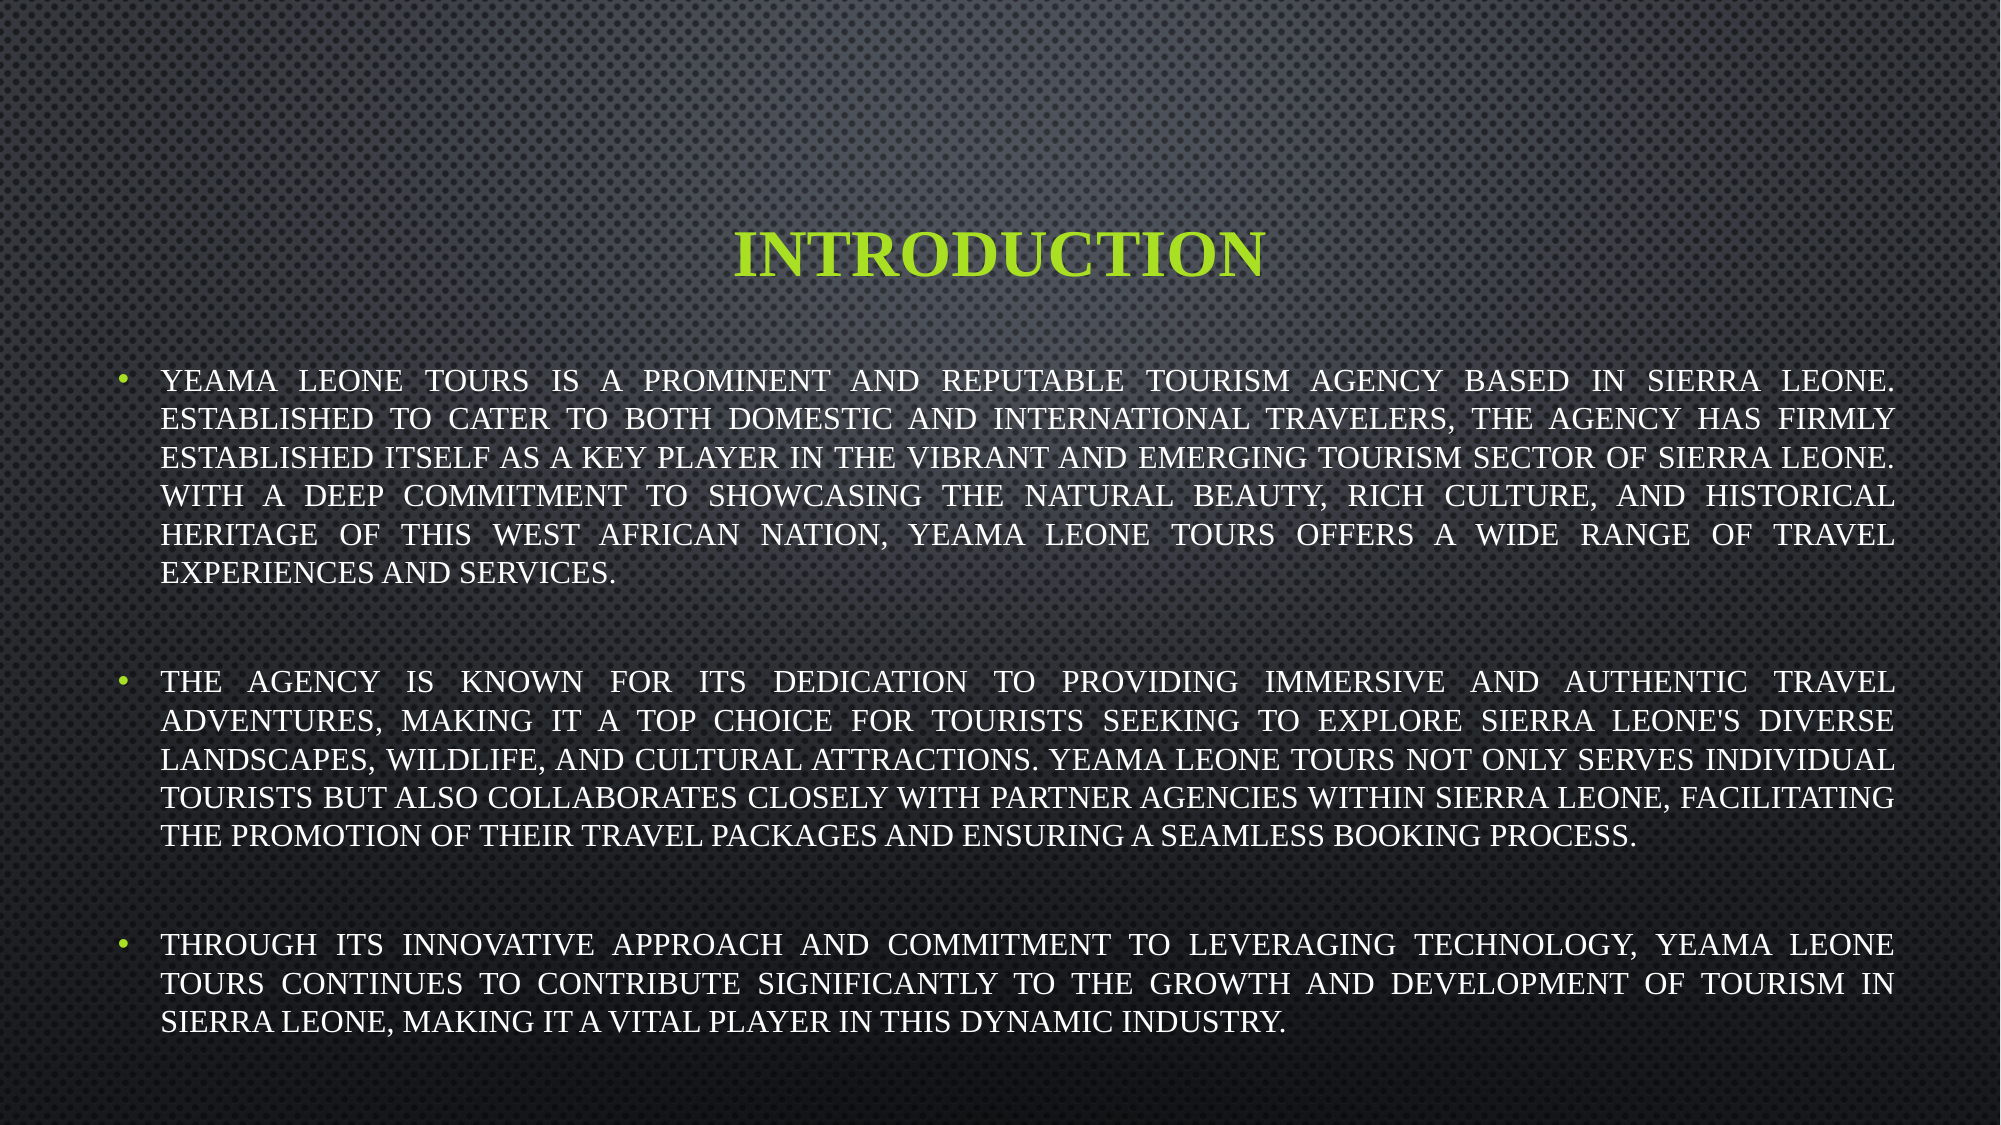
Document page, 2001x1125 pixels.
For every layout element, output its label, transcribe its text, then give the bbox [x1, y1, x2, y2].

list Yeama Leone Tours is a prominent and reputable tourism agency based in Sierra Leone. Established to cater to both domestic and international travelers, the agency has firmly established itself as a key player in the vibrant and emerging tourism sector of Sierra Leone. With a deep commitment to showcasing the natural beauty, rich culture, and historical heritage of this West African nation, Yeama Leone Tours offers a wide range of travel experiences and services. The agency is known for its dedication to providing immersive and authentic travel adventures, making it a top choice for tourists seeking to explore Sierra Leone's diverse landscapes, wildlife, and cultural attractions. Yeama Leone Tours not only serves individual tourists but also collaborates closely with partner agencies within Sierra Leone, facilitating the promotion of their travel packages and ensuring a seamless booking process. Through its innovative approach and commitment to leveraging technology, Yeama Leone Tours continues to contribute significantly to the growth and development of tourism in Sierra Leone, making it a vital player in this dynamic industry. [102, 345, 1914, 1053]
title Introduction [187, 99, 1813, 345]
